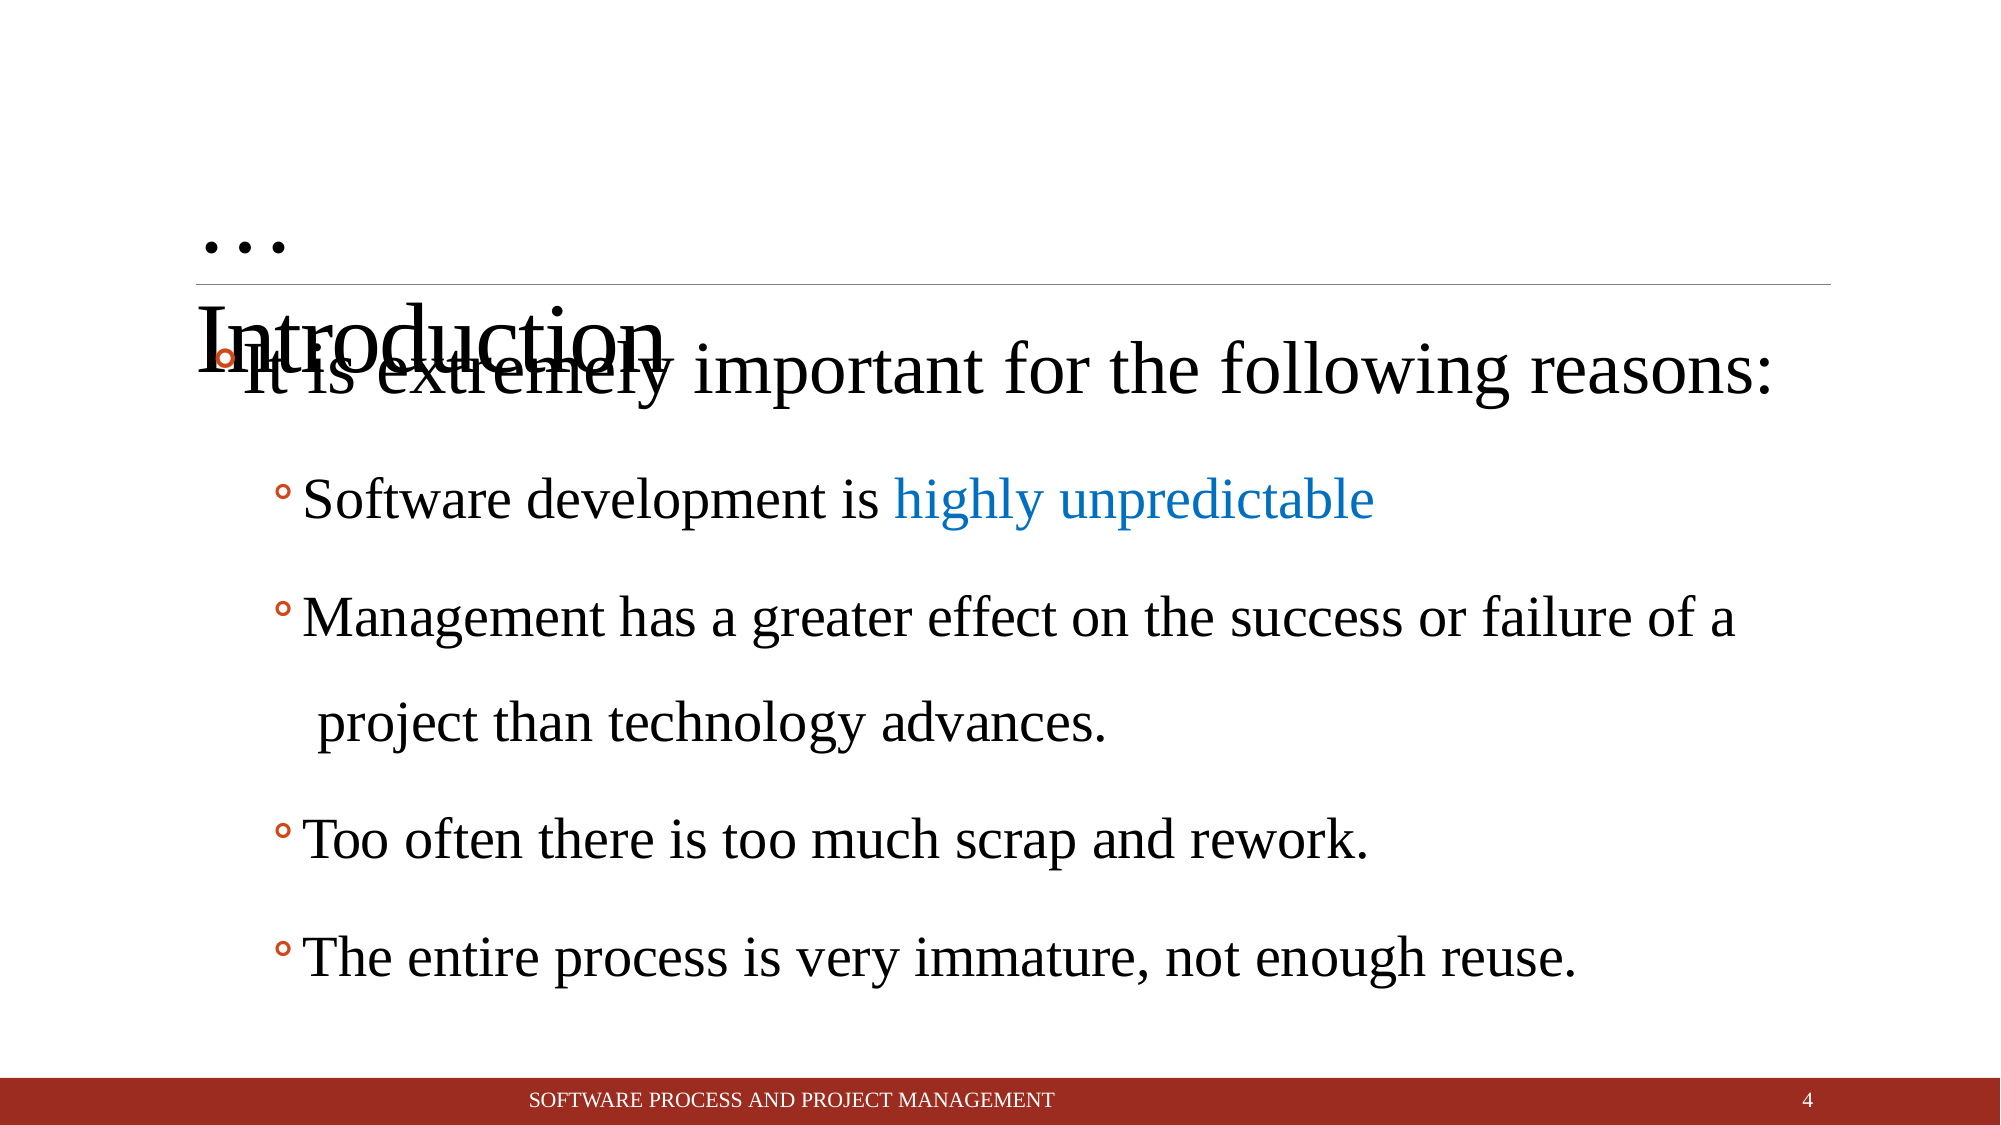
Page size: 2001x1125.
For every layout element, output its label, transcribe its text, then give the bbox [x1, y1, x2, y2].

text_box It is extremely important for the following reasons: Software development is highly unpredictable Management has a greater effect on the success or failure of a project than technology advances. Too often there is too much scrap and rework. The entire process is very immature, not enough reuse. [210, 316, 1781, 988]
footer SOFTWARE PROCESS AND PROJECT MANAGEMENT [526, 1085, 1065, 1125]
slide_number 10 [1796, 1085, 1831, 1125]
title …Introduction [192, 150, 769, 393]
